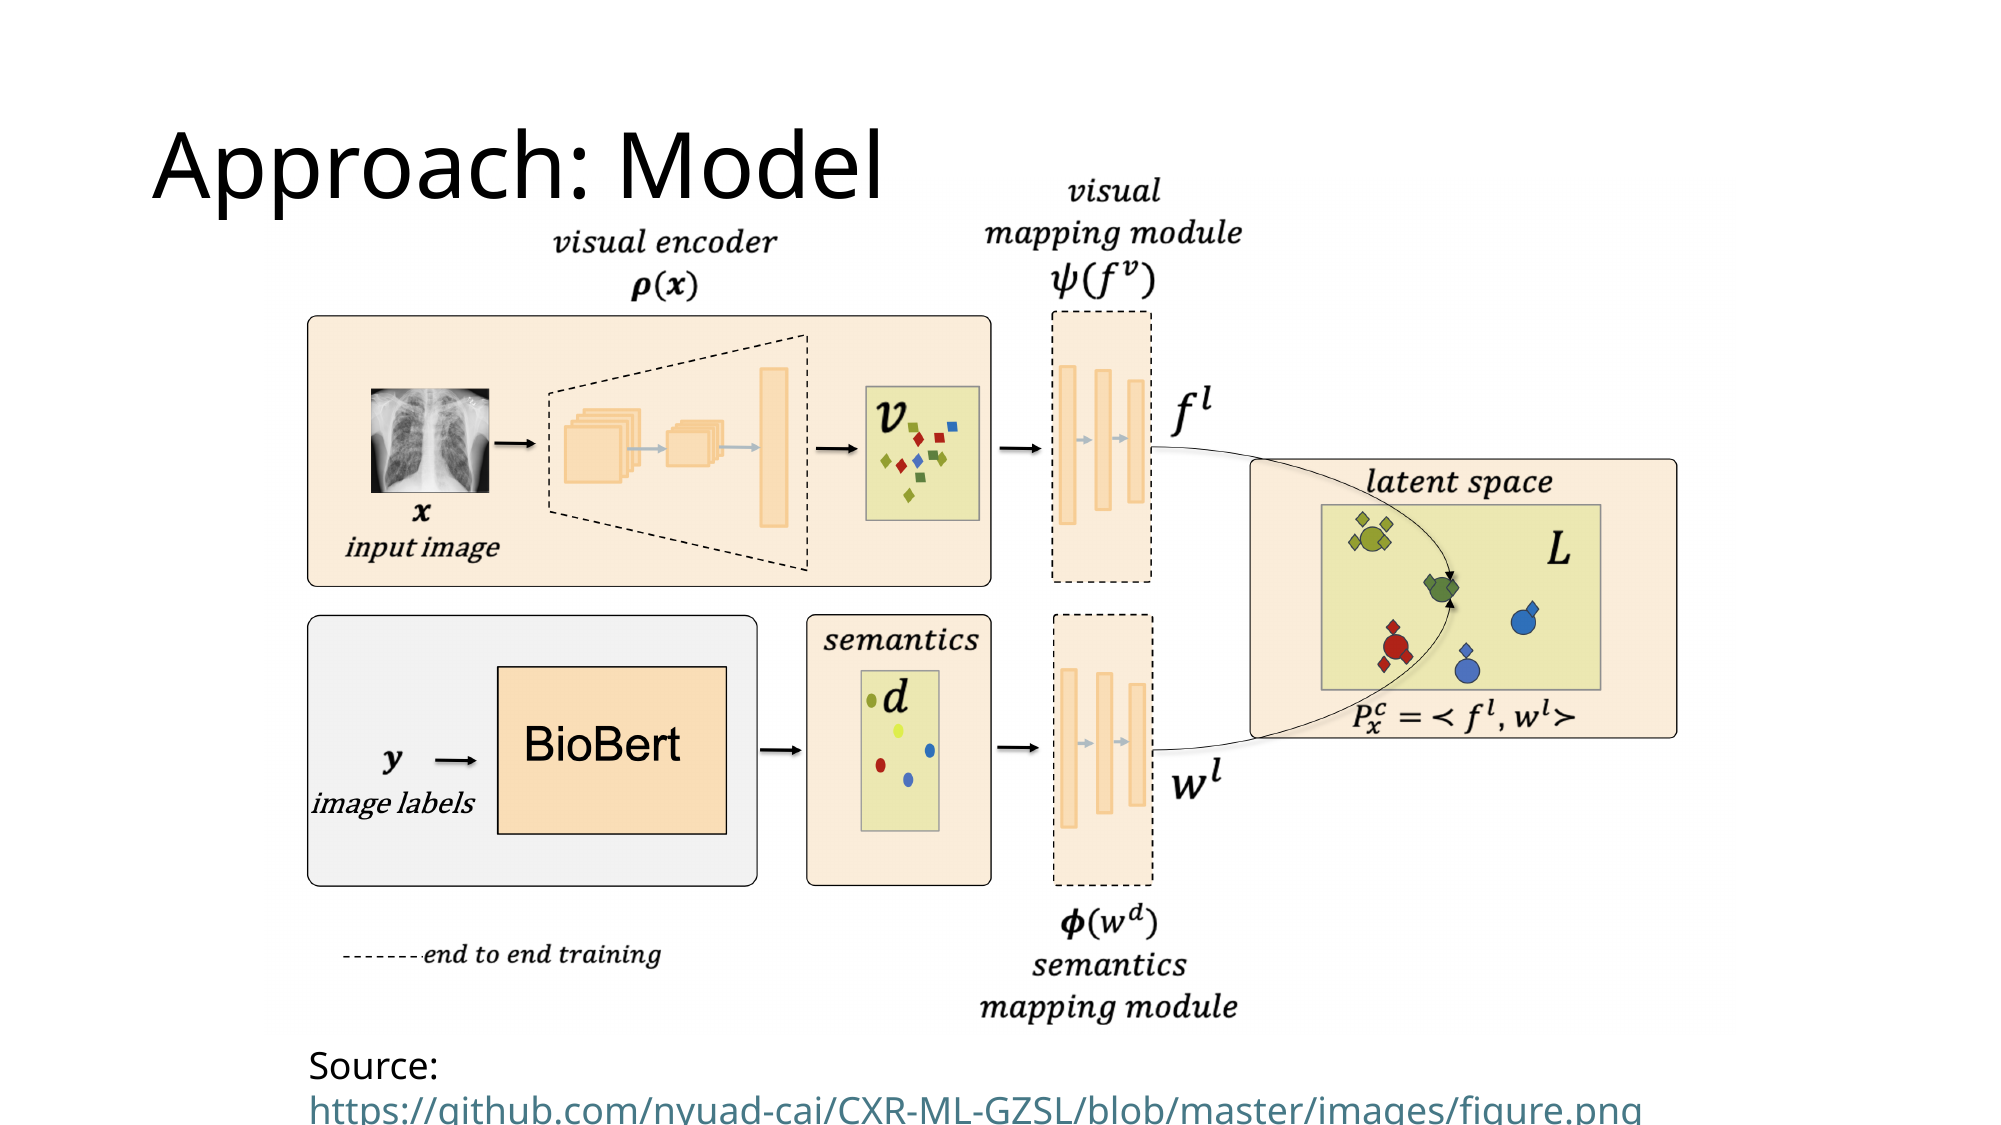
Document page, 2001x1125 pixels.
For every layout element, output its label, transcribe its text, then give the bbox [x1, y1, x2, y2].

title Approach: Model [137, 59, 1863, 278]
text_box Source: https://github.com/nyuad-cai/CXR-ML-GZSL/blob/master/images/figure.png [293, 1036, 1707, 1125]
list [263, 176, 1737, 1036]
